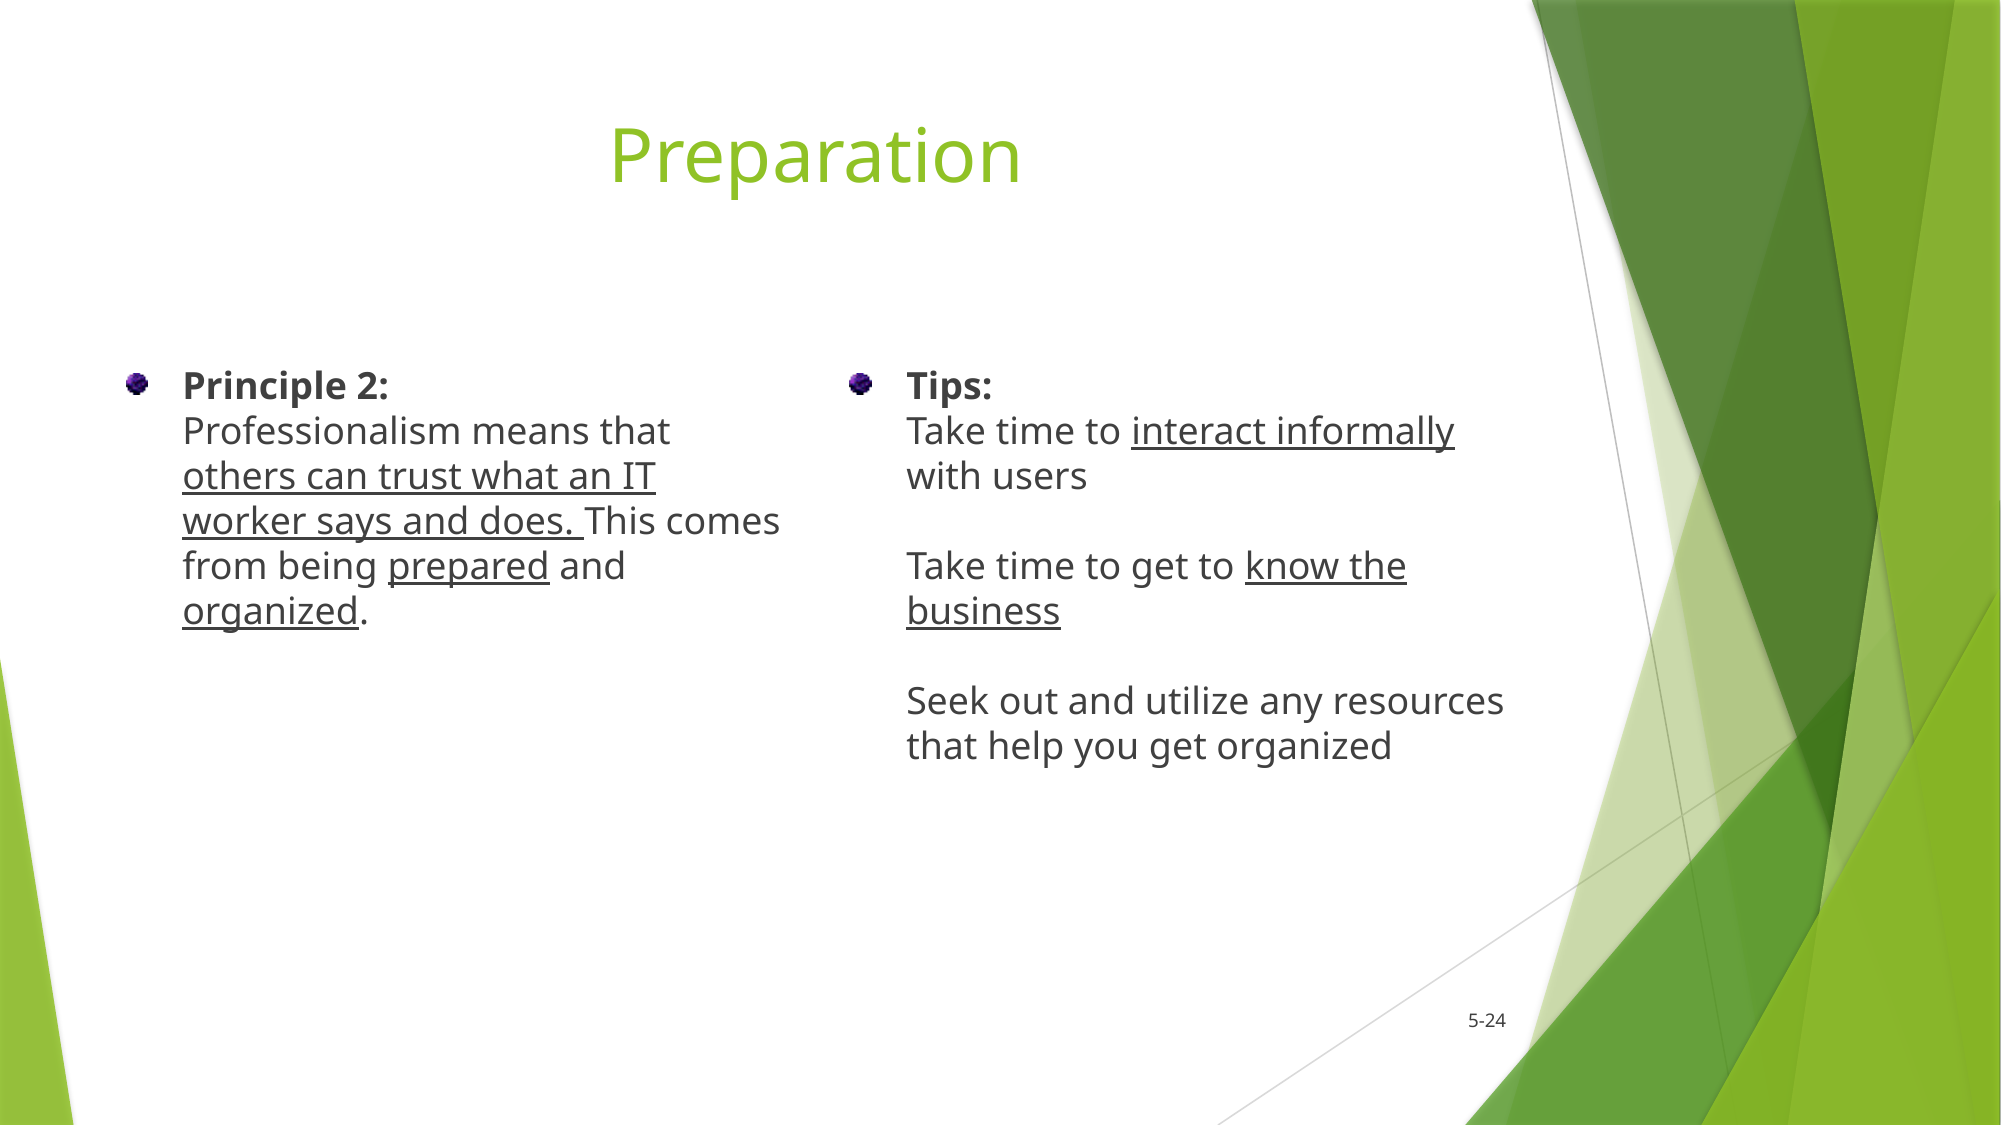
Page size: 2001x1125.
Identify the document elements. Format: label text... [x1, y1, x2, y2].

list Tips: Take time to interact informally with users Take time to get to know the business Seek out and utilize any resources that help you get organized [834, 354, 1522, 992]
picture [849, 373, 872, 395]
picture [126, 373, 148, 395]
slide_number 5-24 [1409, 991, 1522, 1051]
list Principle 2: Professionalism means that others can trust what an IT worker says and does. This comes from being prepared and organized. [111, 354, 798, 992]
title Preparation [111, 99, 1522, 317]
